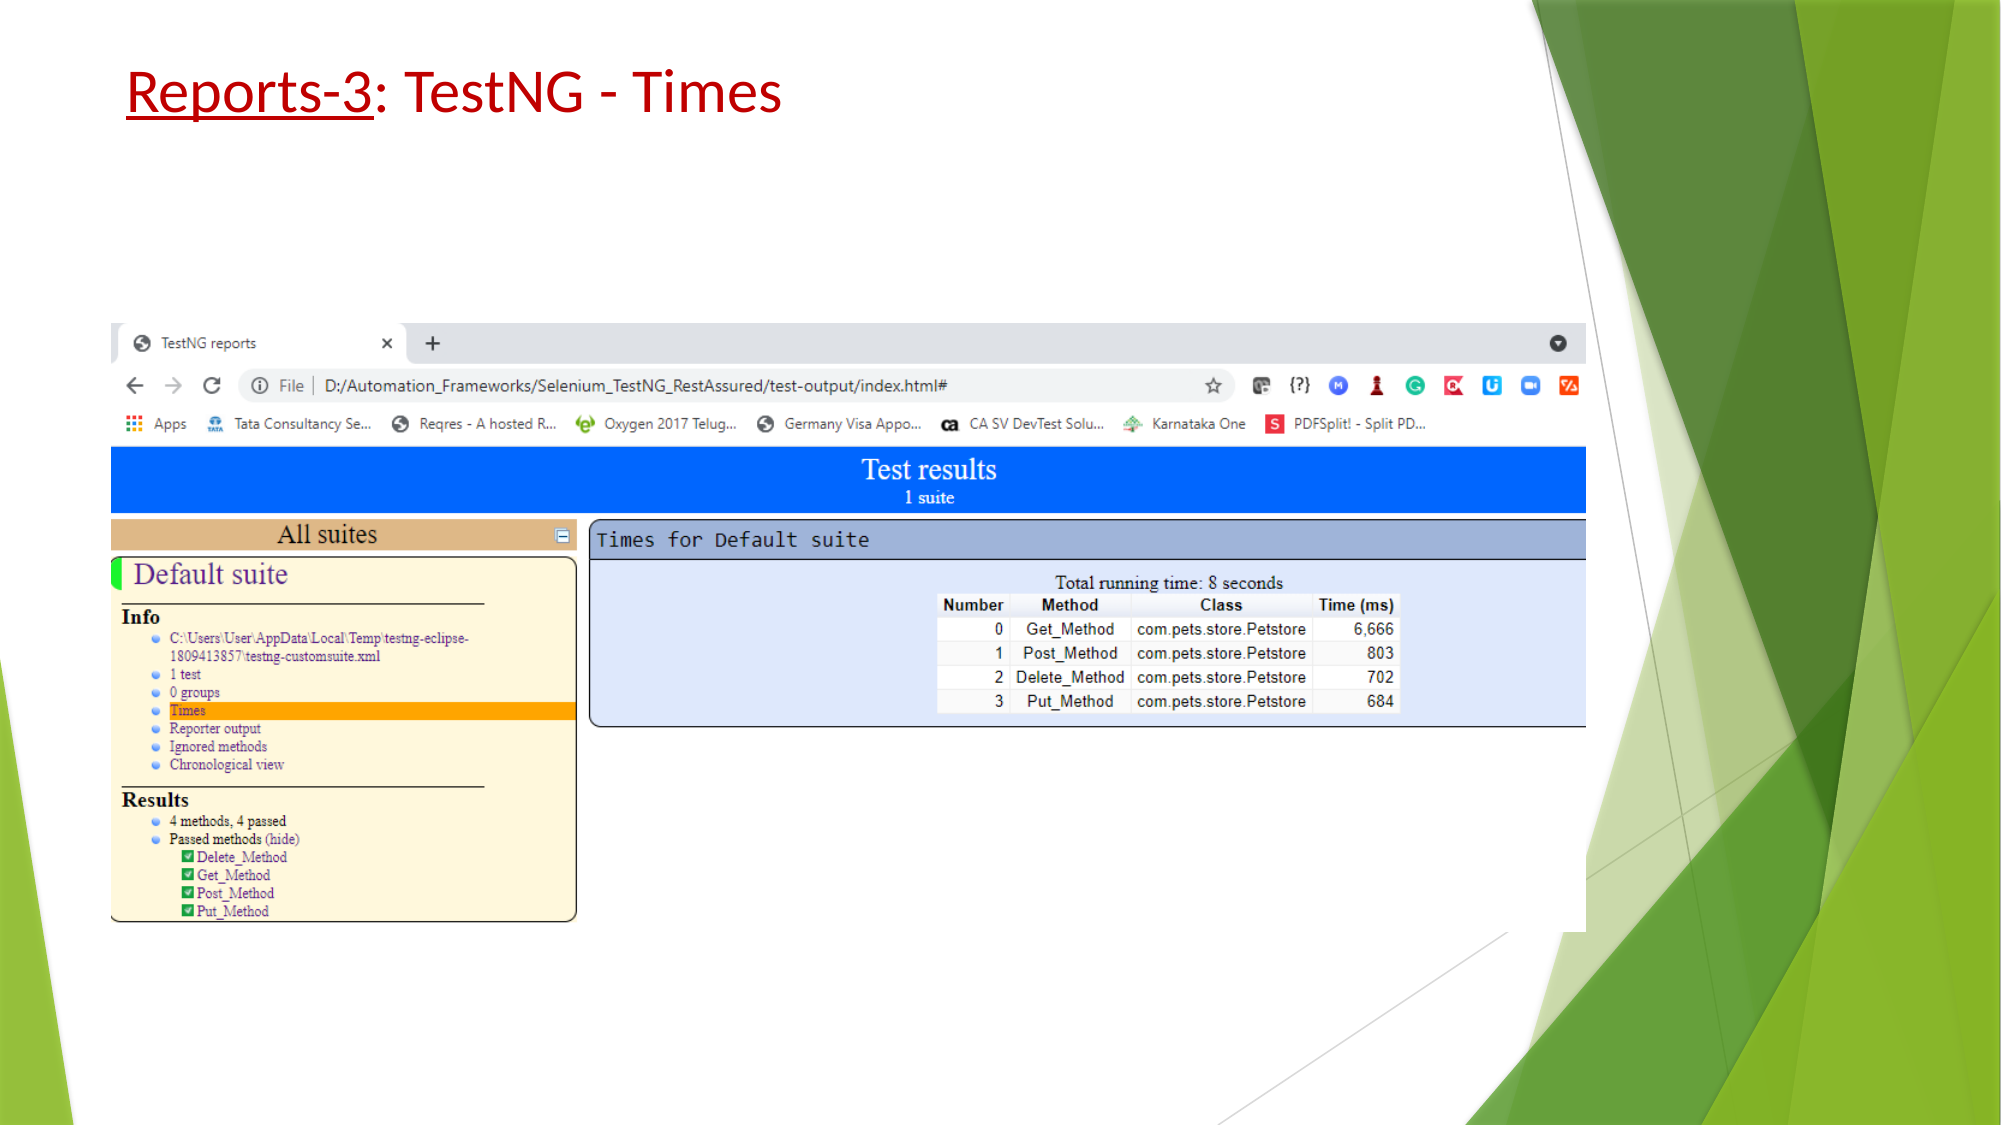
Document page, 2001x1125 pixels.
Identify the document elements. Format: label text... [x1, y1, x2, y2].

title Reports-3: TestNG - Times [111, 42, 1586, 160]
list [110, 323, 1586, 932]
